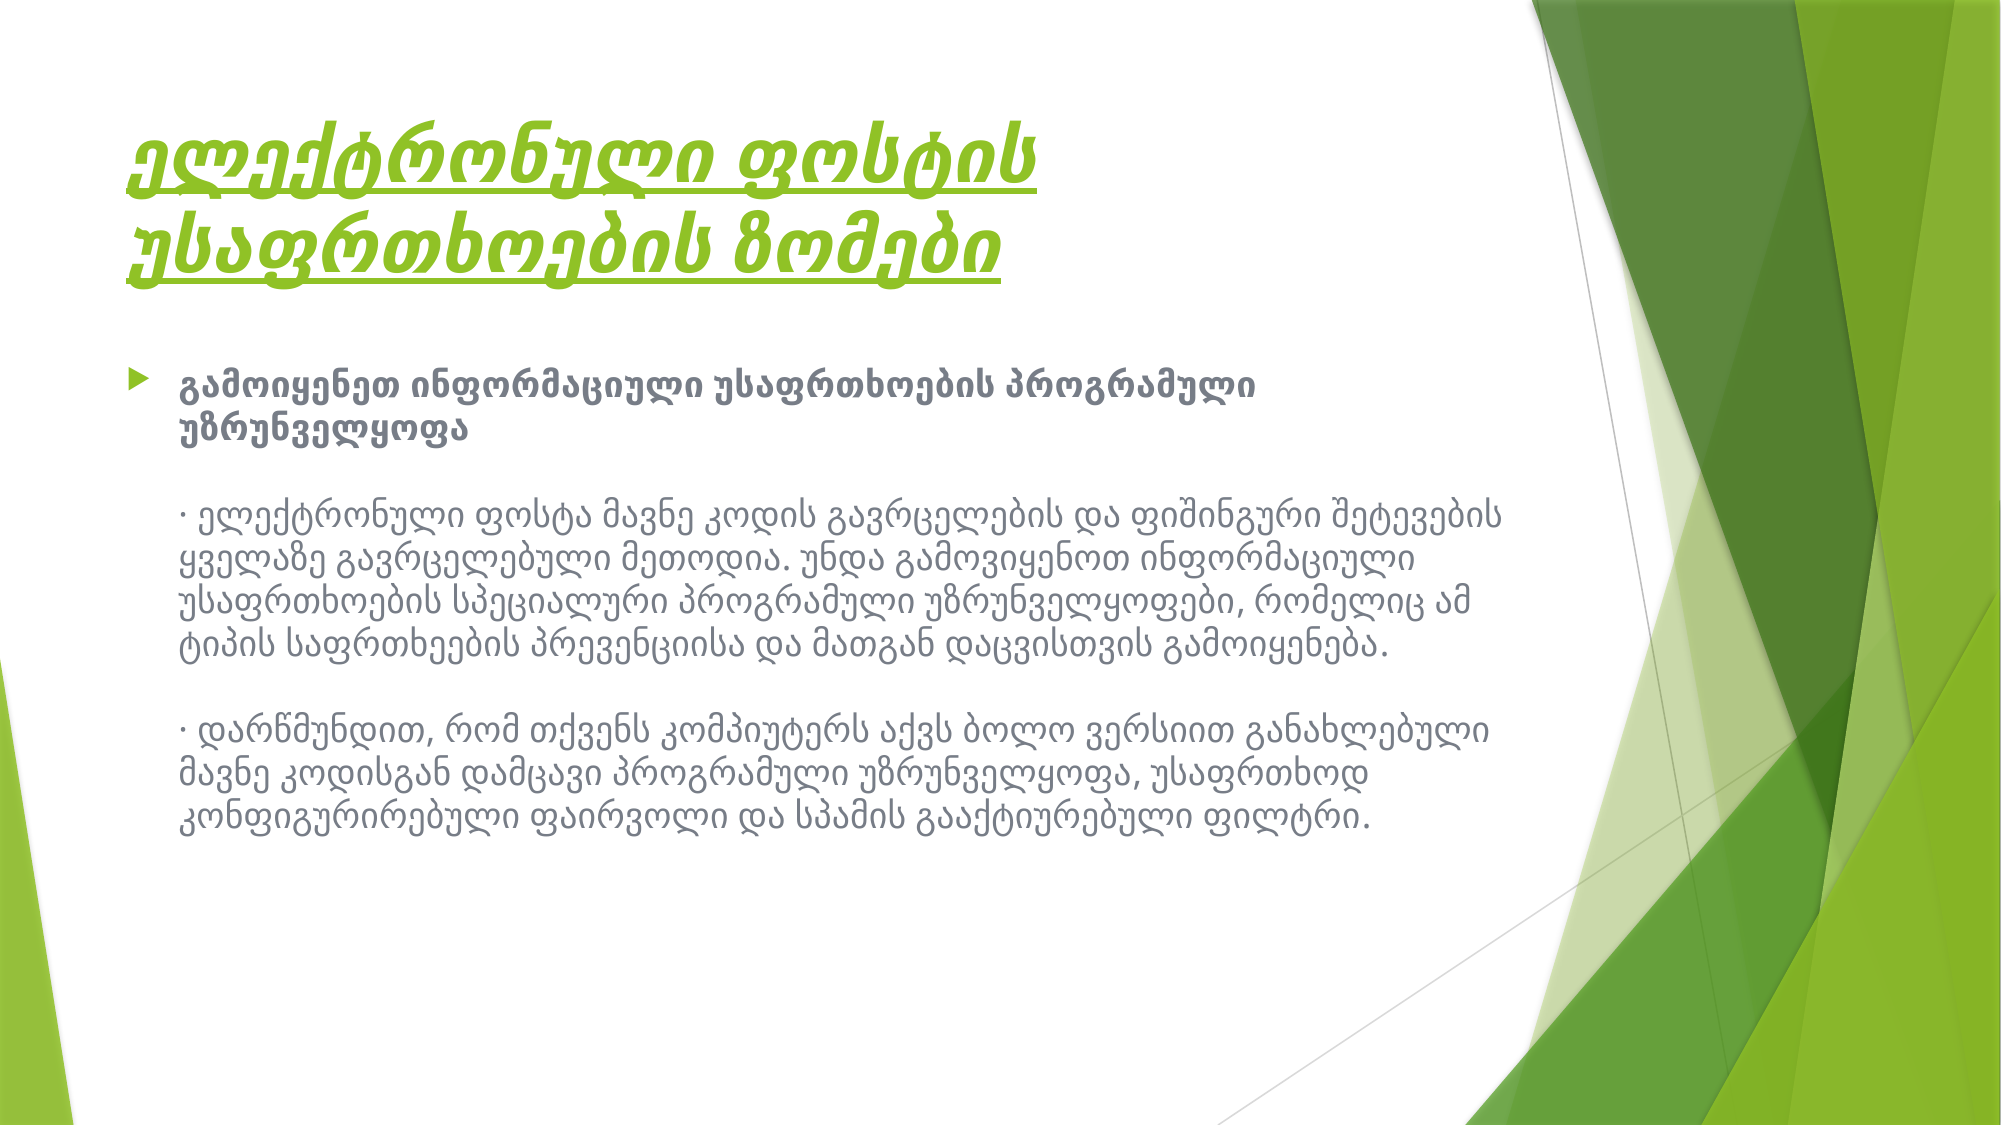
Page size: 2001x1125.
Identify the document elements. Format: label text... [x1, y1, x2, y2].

title ელექტრონული ფოსტის უსაფრთხოების ზომები [111, 99, 1522, 317]
list გამოიყენეთ ინფორმაციული უსაფრთხოების პროგრამული უზრუნველყოფა · ელექტრონული ფოსტა მავნე კოდის გავრცელების და ფიშინგური შეტევების ყველაზე გავრცელებული მეთოდია. უნდა გამოვიყენოთ ინფორმაციული უსაფრთხოების სპეციალური პროგრამული უზრუნველყოფები, რომელიც ამ ტიპის საფრთხეების პრევენციისა და მათგან დაცვისთვის გამოიყენება. · დარწმუნდით, რომ თქვენს კომპიუტერს აქვს ბოლო ვერსიით განახლებული მავნე კოდისგან დამცავი პროგრამული უზრუნველყოფა, უსაფრთხოდ კონფიგურირებული ფაირვოლი და სპამის გააქტიურებული ფილტრი. [111, 354, 1522, 992]
